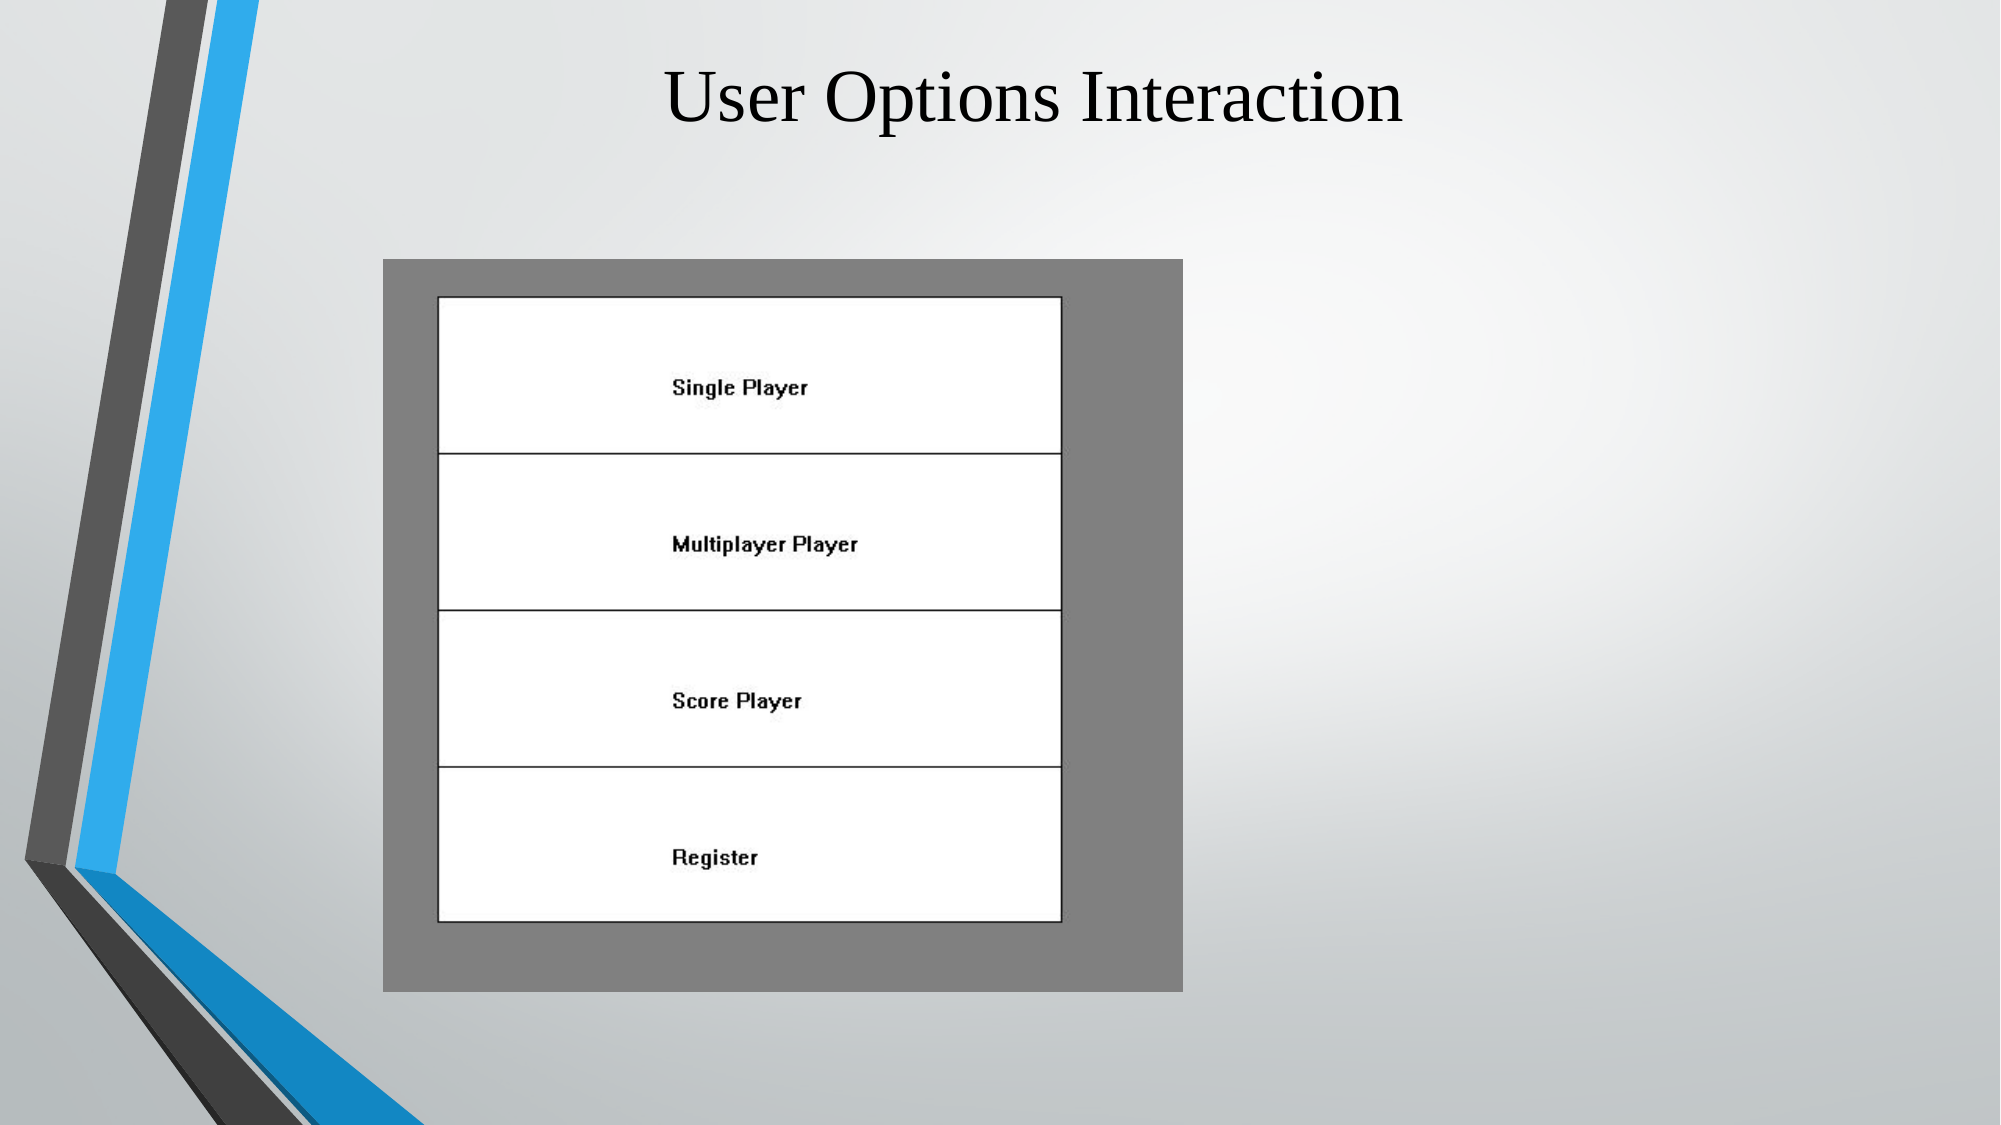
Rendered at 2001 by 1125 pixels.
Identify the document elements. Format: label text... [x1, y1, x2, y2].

picture [382, 259, 1184, 992]
text_box User Options Interaction [649, 38, 1420, 144]
